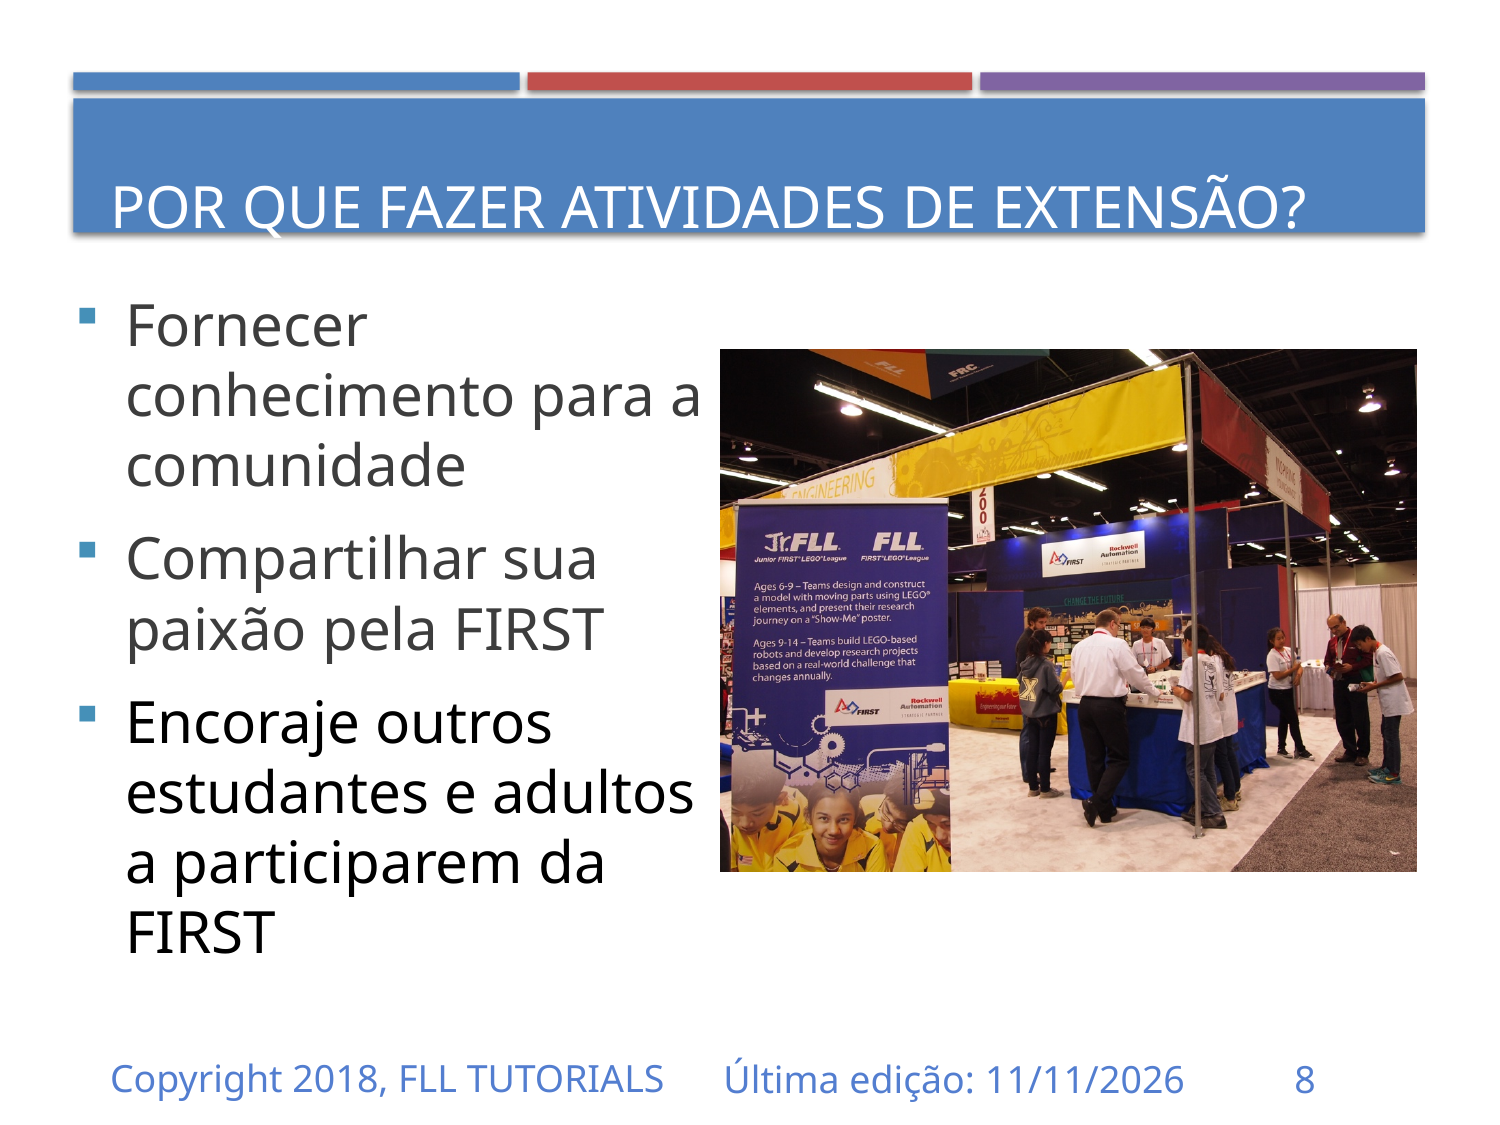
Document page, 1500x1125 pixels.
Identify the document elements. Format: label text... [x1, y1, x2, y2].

text_box Copyright 2018, FLL TUTORIALS [95, 1047, 685, 1108]
text_box Última edição: 31/08/2018 [708, 1048, 1262, 1109]
text_box Por que fazer atividades de extensão? [95, 150, 1406, 248]
text_box Fornecer conhecimento para a comunidade Compartilhar sua paixão pela FIRST Encoraje outros estudantes e adultos a participarem da FIRST [60, 280, 721, 995]
picture [719, 349, 1417, 873]
text_box 1 [1279, 1048, 1406, 1109]
